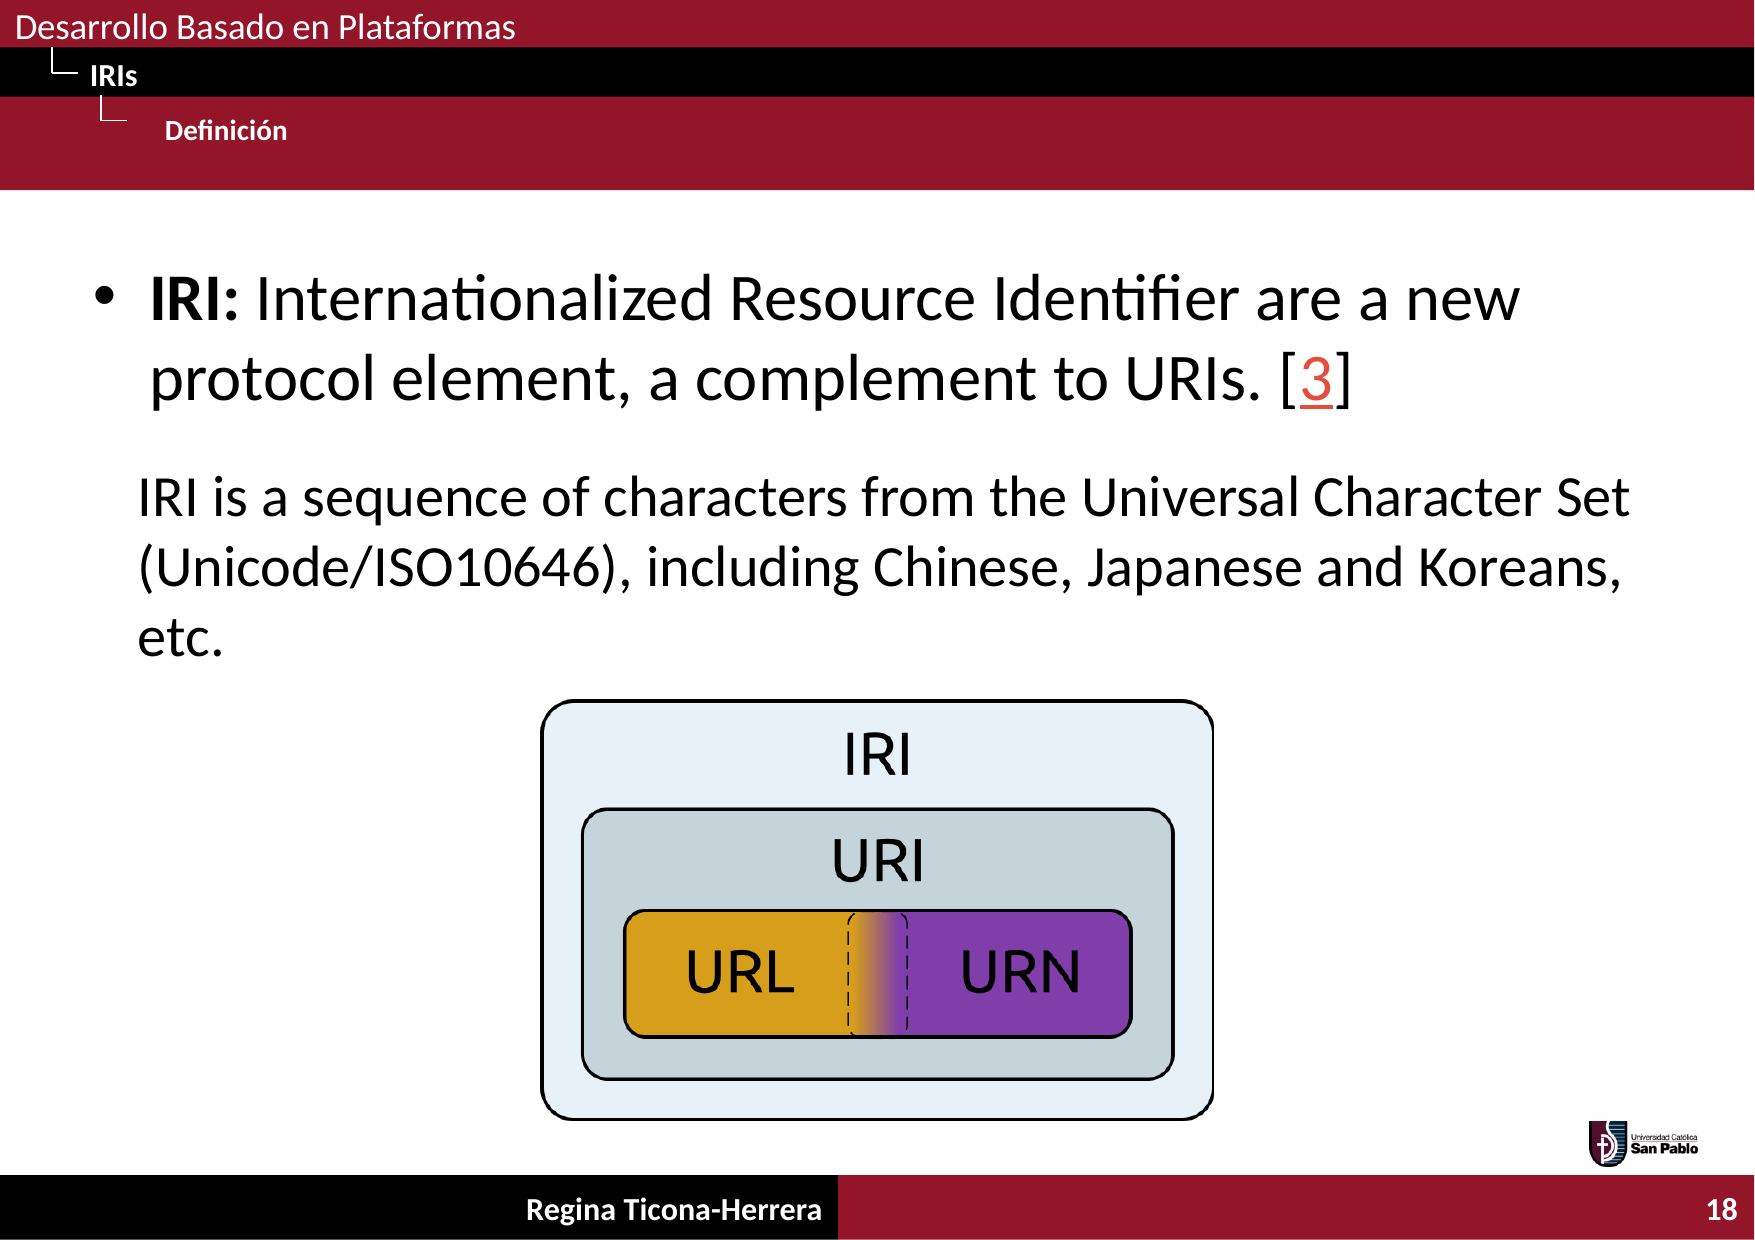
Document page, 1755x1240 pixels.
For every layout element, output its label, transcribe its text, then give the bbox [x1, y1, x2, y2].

text_box Definición [0, 96, 1755, 191]
picture [1589, 1121, 1698, 1167]
text_box 18 [838, 1175, 1755, 1240]
text_box Desarrollo Basado en Plataformas [0, 0, 1755, 47]
text_box IRIs [0, 47, 1755, 96]
text_box Regina Ticona-Herrera [0, 1175, 838, 1240]
picture [540, 699, 1214, 1122]
